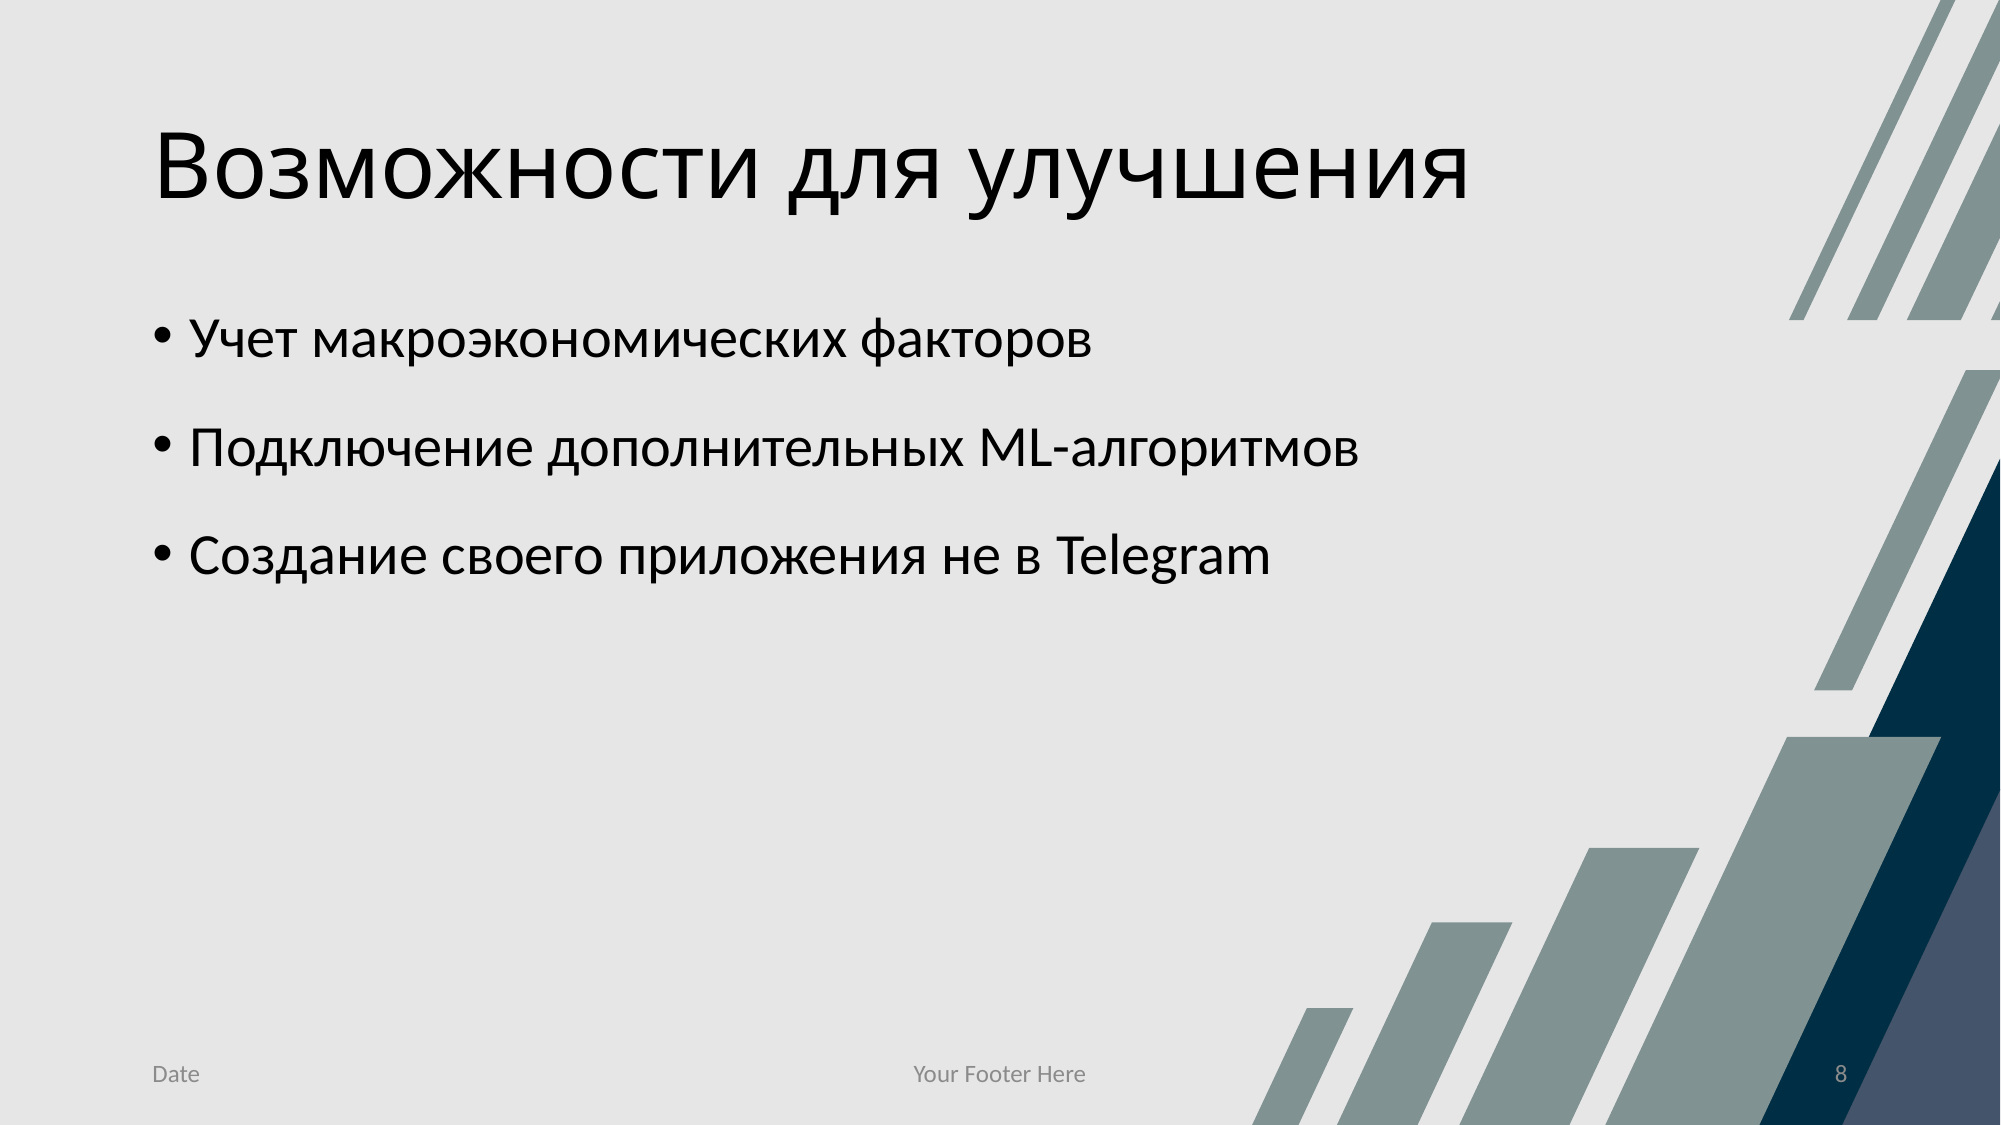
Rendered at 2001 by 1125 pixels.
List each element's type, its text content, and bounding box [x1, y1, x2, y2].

slide_number 8 [1412, 1042, 1863, 1103]
slide_number Date [137, 1042, 588, 1103]
title Возможности для улучшения [137, 59, 1760, 278]
footer Your Footer Here [662, 1042, 1338, 1103]
list Учет макроэкономических факторов Подключение дополнительных ML-алгоритмов Создание своего приложения не в Telegram [137, 299, 1542, 1014]
